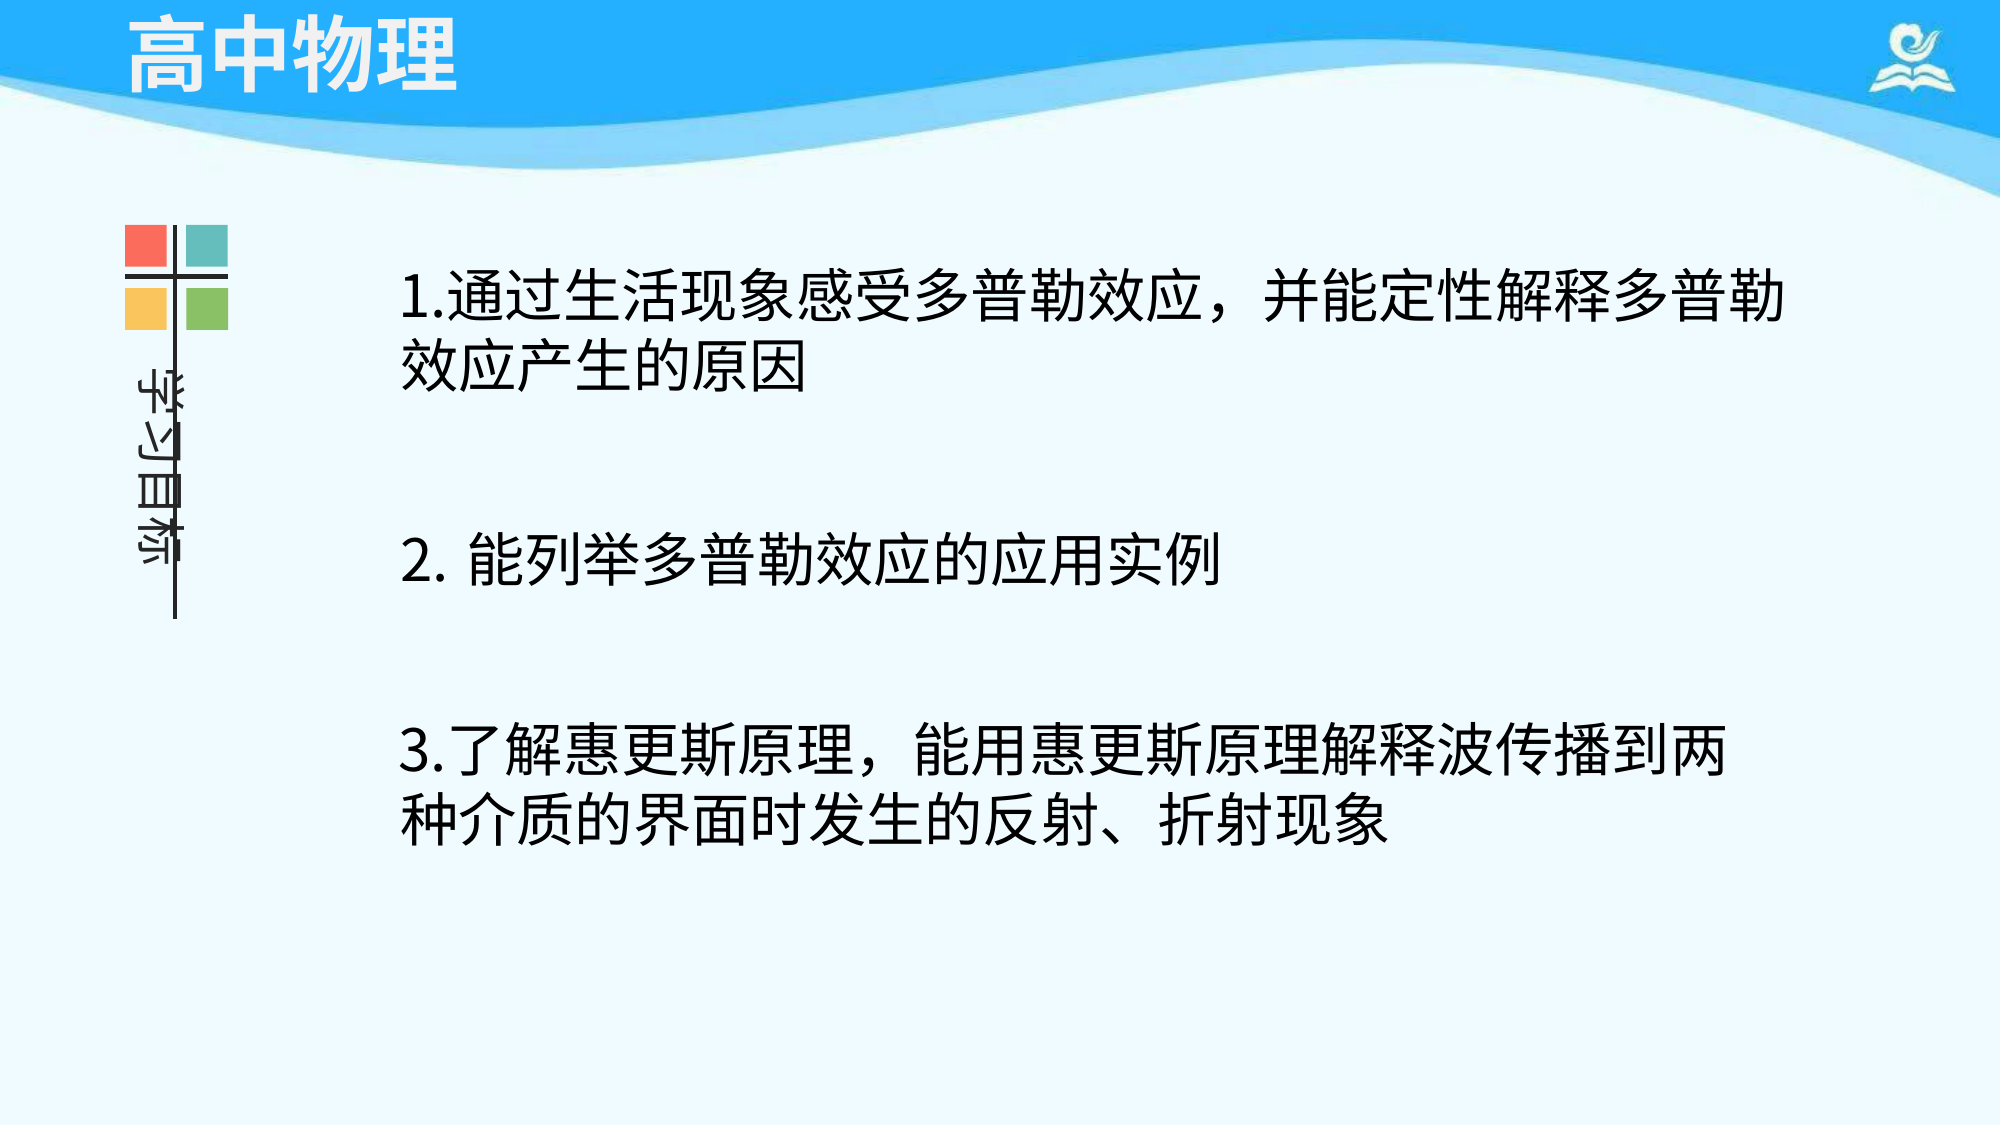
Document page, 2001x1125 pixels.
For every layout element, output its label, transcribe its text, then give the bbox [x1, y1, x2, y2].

title 高中物理 [123, 0, 461, 190]
text_box 学习目标 [116, 364, 171, 569]
text_box [186, 224, 228, 267]
text_box [125, 224, 167, 267]
text_box [125, 288, 167, 330]
picture [0, 0, 2000, 1125]
text_box [186, 288, 229, 330]
text_box 通过生活现象感受多普勒效应，并能定性解释多普勒 效应产生的原因 能列举多普勒效应的应用实例 了解惠更斯原理，能用惠更斯原理解释波传播到两 种介质的界面时发生的反射、折射现象 [398, 257, 1810, 853]
